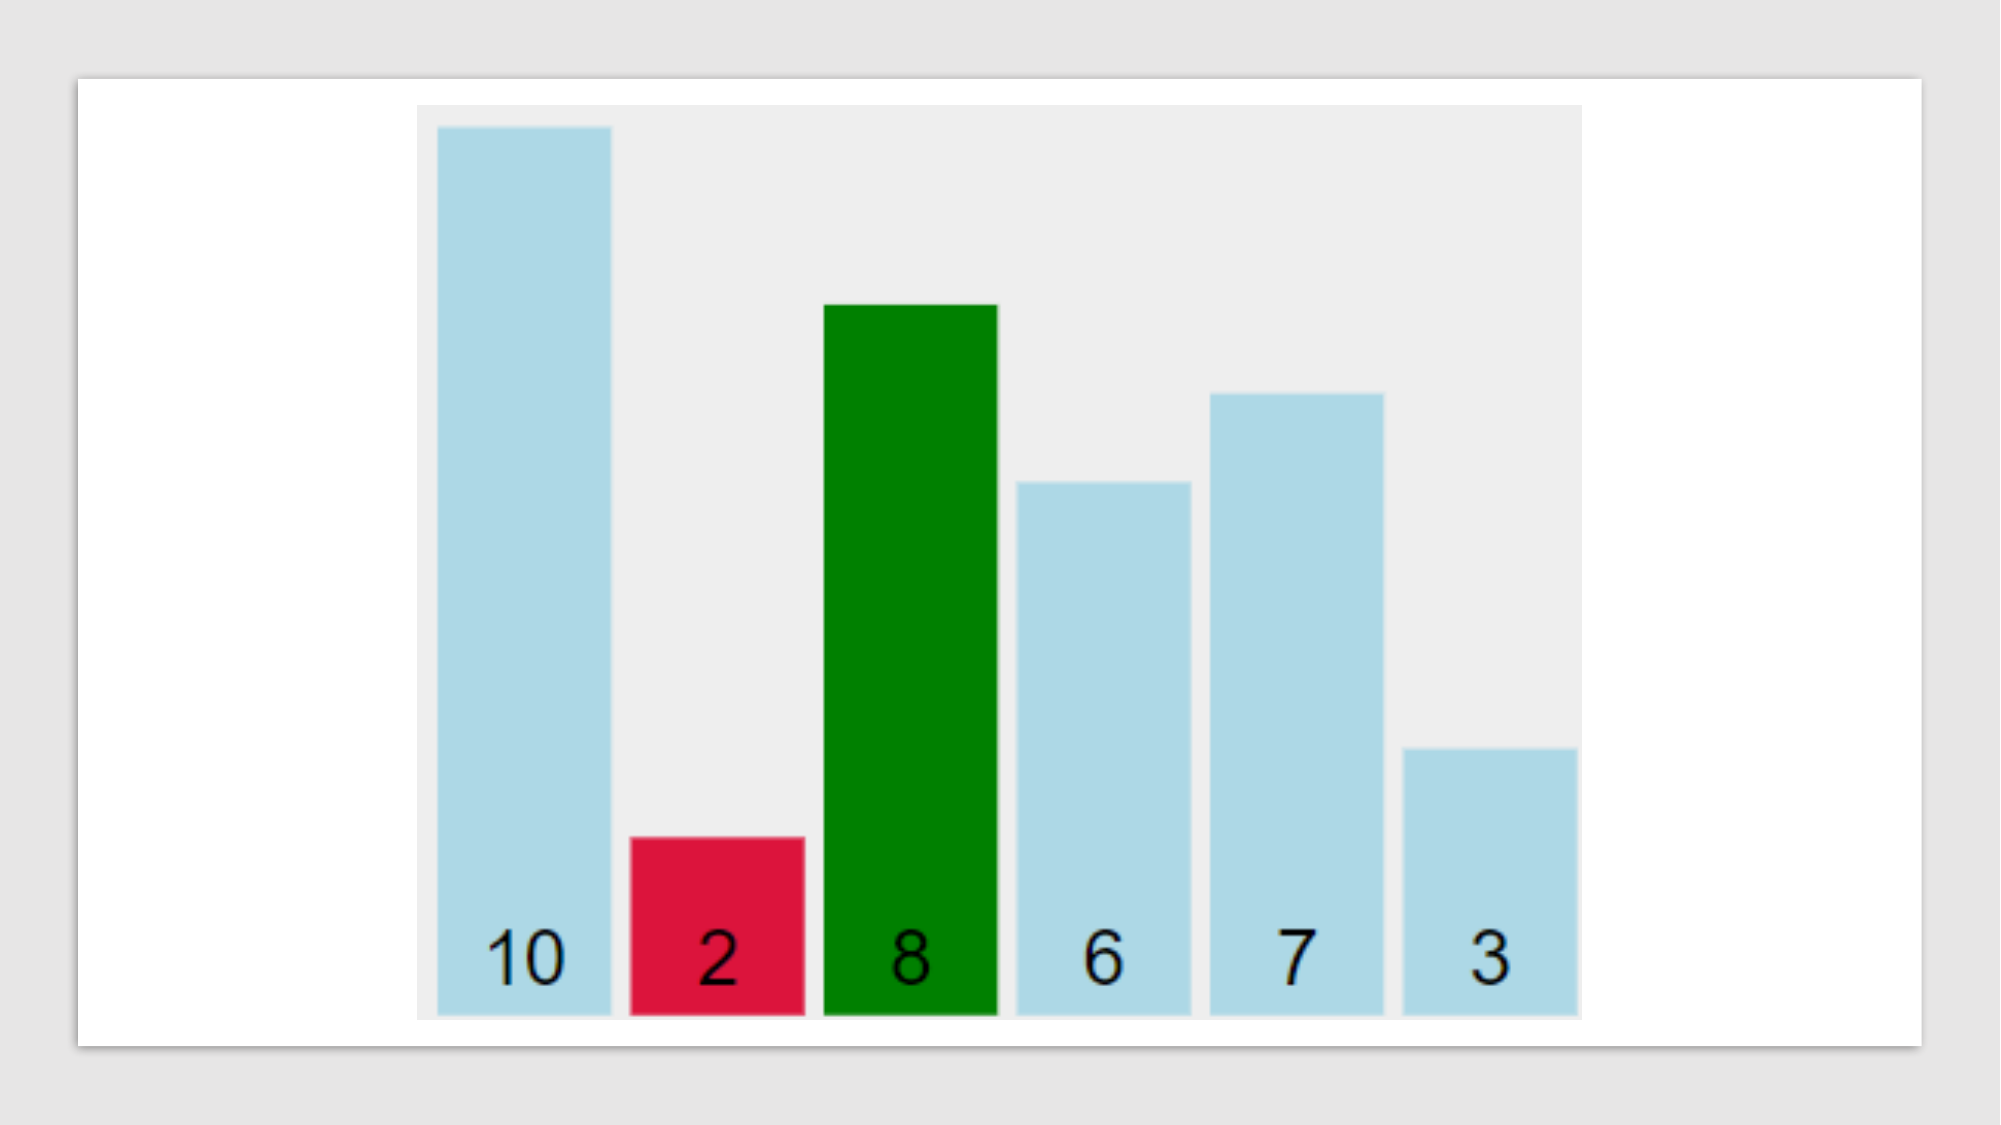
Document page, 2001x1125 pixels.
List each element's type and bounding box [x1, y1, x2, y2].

text_box [77, 78, 1923, 1047]
list [417, 105, 1582, 1020]
text_box [0, 0, 2000, 1125]
